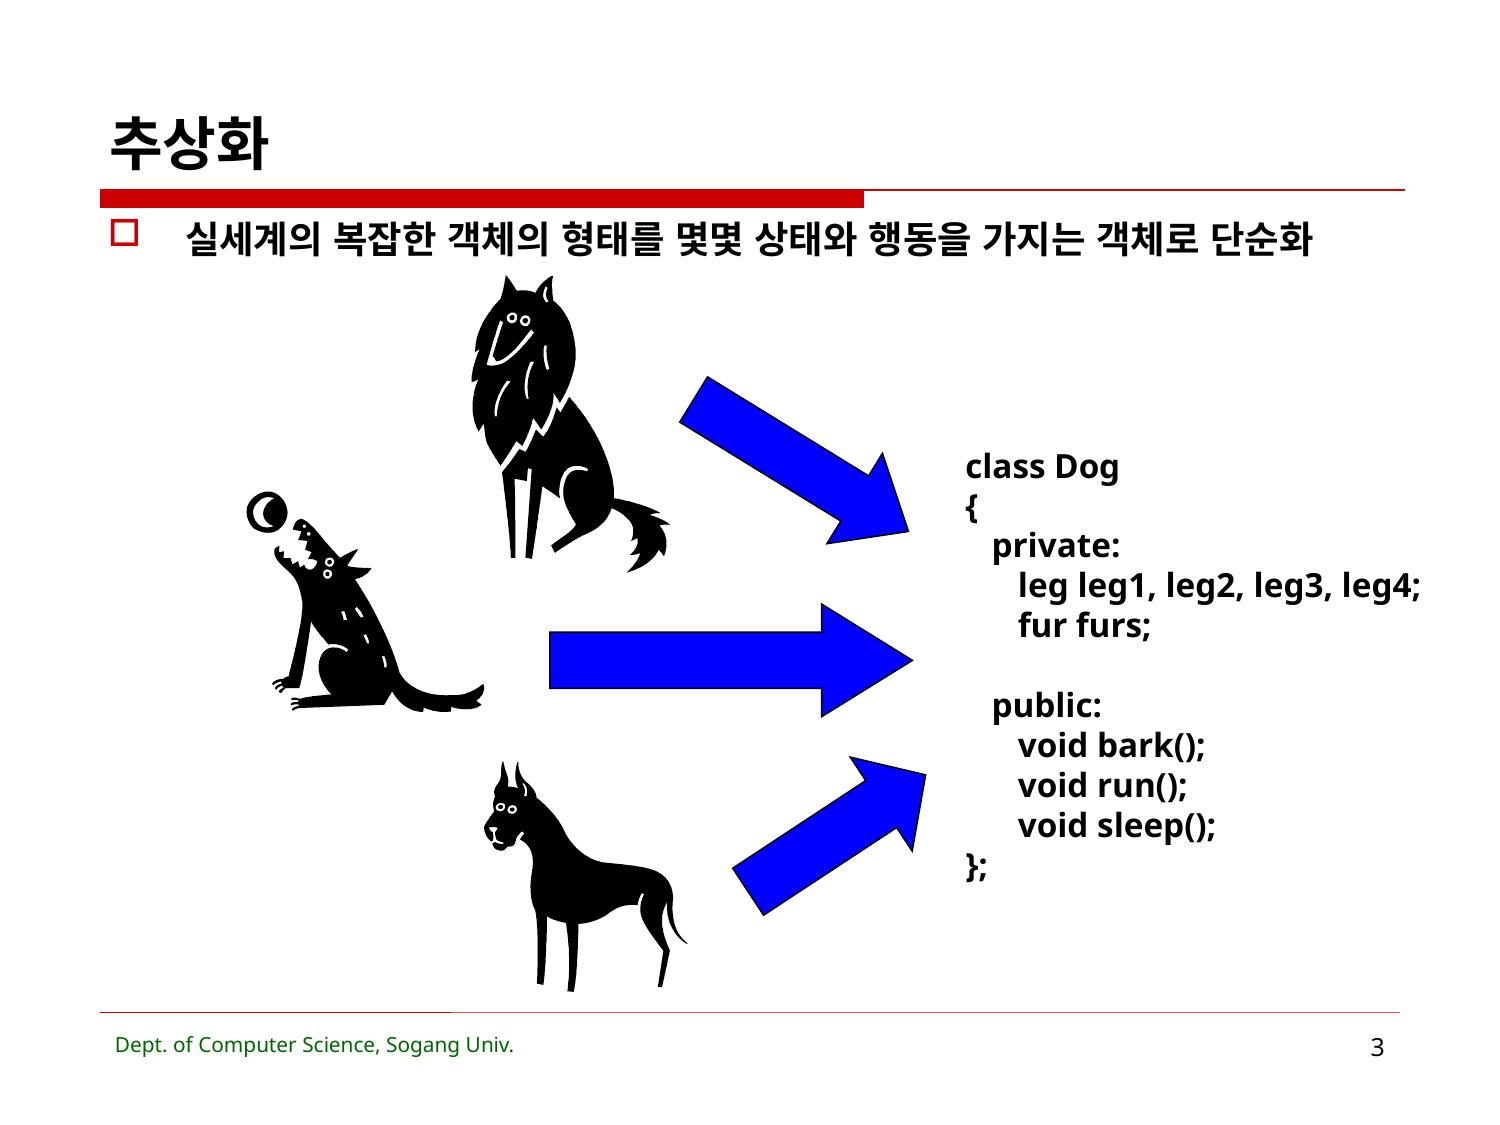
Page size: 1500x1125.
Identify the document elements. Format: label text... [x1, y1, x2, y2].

picture [483, 761, 688, 993]
text_box [679, 376, 909, 544]
title 추상화 [94, 50, 1407, 185]
slide_number 3 [1074, 1024, 1400, 1103]
picture [246, 274, 671, 713]
text_box [732, 757, 926, 916]
slide_number Dept. of Computer Science, Sogang Univ. [99, 1024, 703, 1103]
list 실세계의 복잡한 객체의 형태를 몇몇 상태와 행동을 가지는 객체로 단순화 [92, 208, 1406, 988]
text_box [549, 604, 913, 717]
text_box class Dog { private: leg leg1, leg2, leg3, leg4; fur furs; public: void bark(); void run(); void sleep(); }; [950, 437, 1437, 892]
